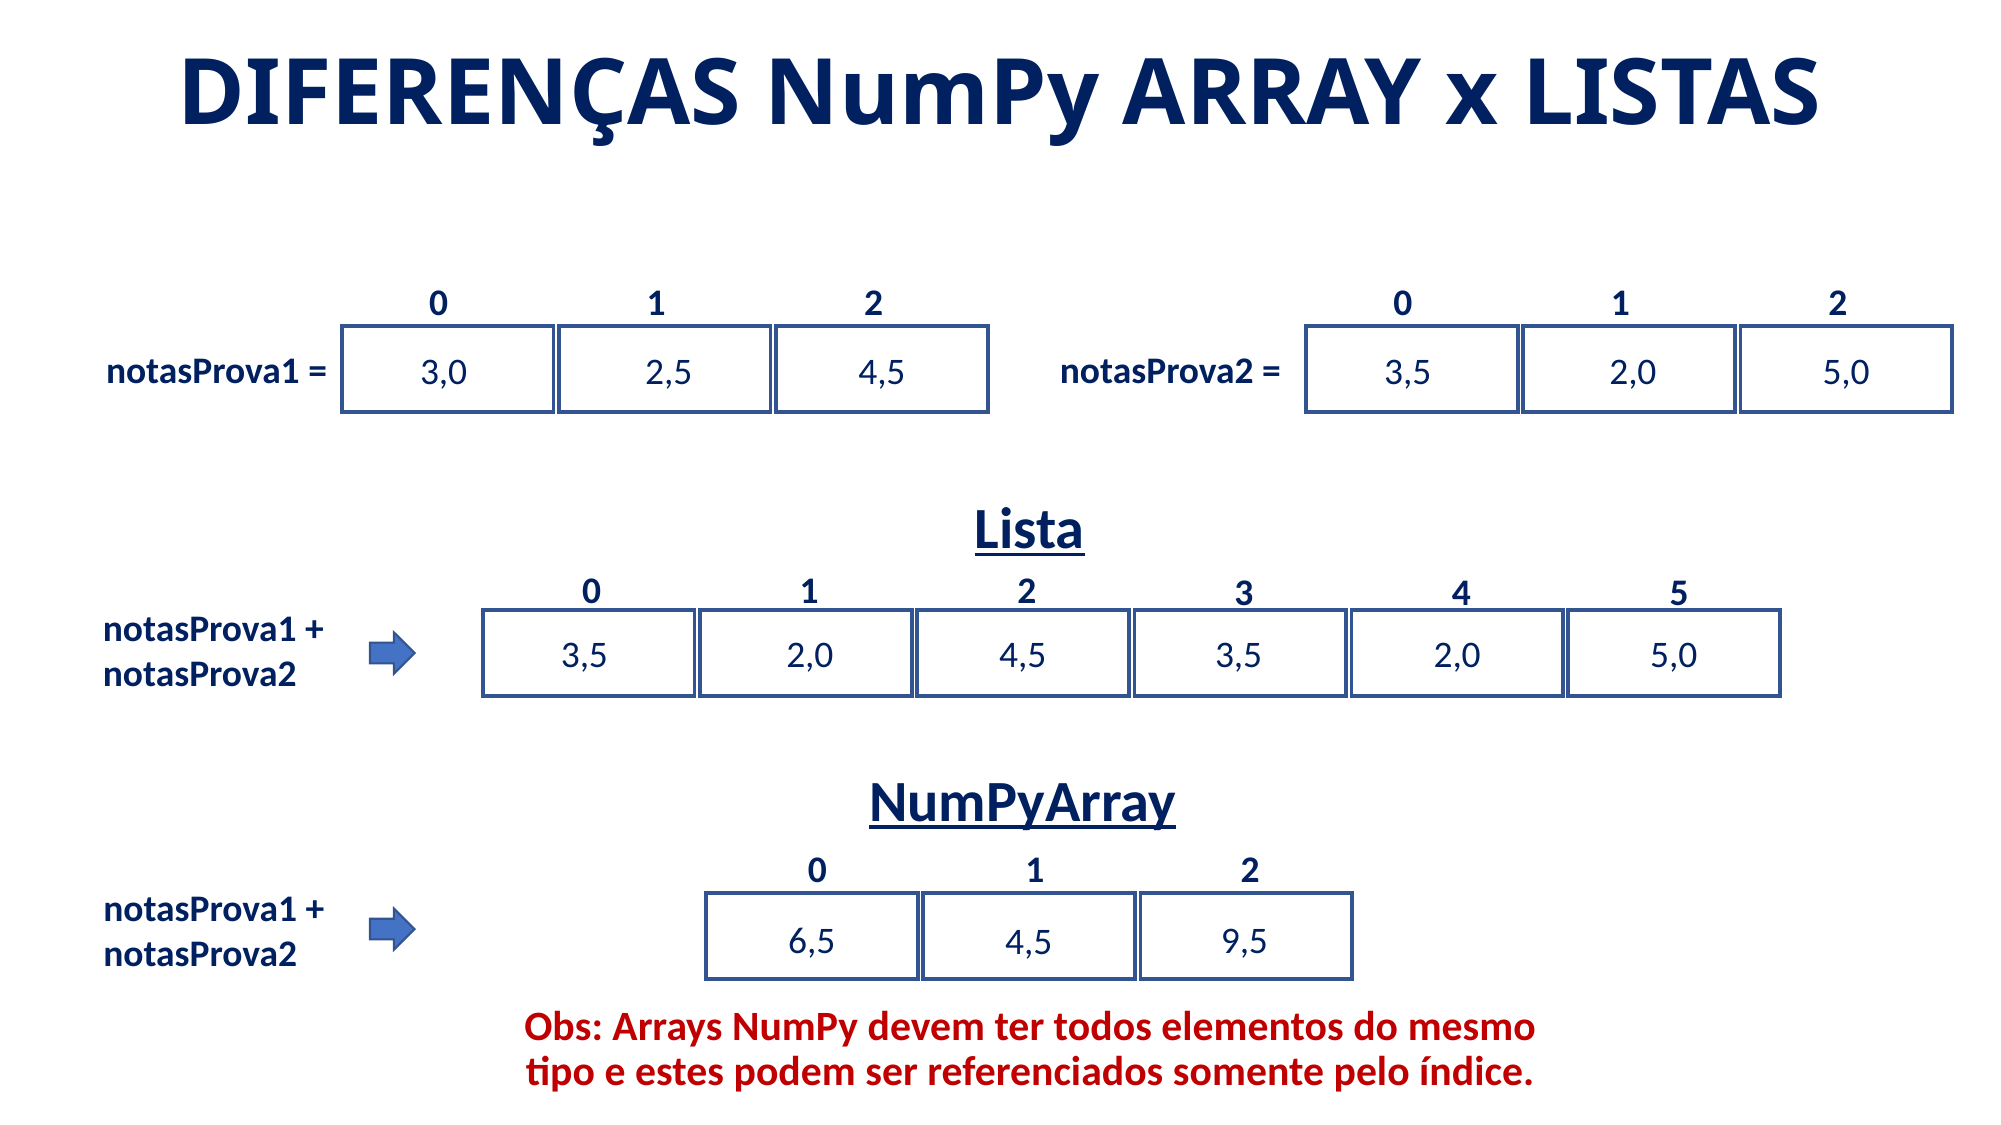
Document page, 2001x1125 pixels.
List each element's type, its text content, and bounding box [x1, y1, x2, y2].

text_box 2,5 [630, 339, 708, 399]
text_box 5,0 [1807, 339, 1885, 399]
text_box 1 [1586, 270, 1644, 337]
text_box 0 [1368, 270, 1426, 337]
text_box 4,5 [843, 339, 921, 399]
text_box 4 [1427, 559, 1485, 627]
text_box 4,5 [990, 909, 1068, 970]
text_box 2 [839, 270, 897, 337]
text_box [368, 629, 417, 677]
text_box NumPyArray [854, 755, 1191, 841]
text_box Obs: Arrays NumPy devem ter todos elementos do mesmo tipo e estes podem ser referenciados somente pelo índice. [478, 1006, 1574, 1093]
text_box 2,0 [1418, 622, 1496, 683]
text_box [1305, 325, 1519, 413]
text_box [1739, 325, 1953, 413]
text_box 3 [1210, 559, 1267, 627]
text_box [482, 609, 696, 697]
text_box 1 [1000, 836, 1058, 904]
text_box [922, 892, 1136, 980]
text_box 3,0 [405, 339, 483, 399]
text_box 0 [404, 270, 462, 337]
text_box [1567, 609, 1781, 697]
text_box 2,0 [1594, 339, 1672, 399]
text_box notasProva1 = [91, 338, 343, 399]
text_box [775, 325, 989, 413]
text_box 2 [1803, 270, 1861, 337]
text_box notasProva1 + notasProva2 [88, 876, 349, 981]
text_box 5 [1645, 559, 1702, 627]
text_box [1351, 609, 1564, 697]
text_box 2,0 [771, 622, 849, 683]
text_box [1522, 325, 1736, 413]
text_box 1 [775, 557, 832, 625]
text_box 2 [1216, 836, 1273, 904]
text_box 4,5 [984, 622, 1062, 683]
text_box 3,5 [546, 622, 624, 683]
text_box 3,5 [1200, 622, 1278, 683]
text_box [916, 609, 1130, 697]
text_box 0 [557, 557, 615, 625]
text_box 9,5 [1206, 908, 1283, 969]
text_box [341, 325, 555, 413]
text_box 1 [622, 270, 679, 337]
text_box [558, 325, 772, 413]
text_box [1139, 892, 1353, 980]
text_box 5,0 [1635, 622, 1713, 683]
text_box 0 [783, 836, 841, 904]
text_box 3,5 [1369, 339, 1447, 399]
text_box notasProva1 + notasProva2 [88, 596, 348, 702]
text_box [1133, 609, 1347, 697]
text_box notasProva2 = [1045, 338, 1297, 399]
text_box 6,5 [773, 908, 851, 969]
text_box 2 [992, 557, 1050, 625]
text_box DIFERENÇAS NumPy ARRAY x LISTAS [44, 25, 1956, 151]
text_box Lista [960, 483, 1100, 568]
text_box [699, 609, 913, 697]
text_box [368, 906, 417, 953]
text_box [705, 892, 919, 980]
